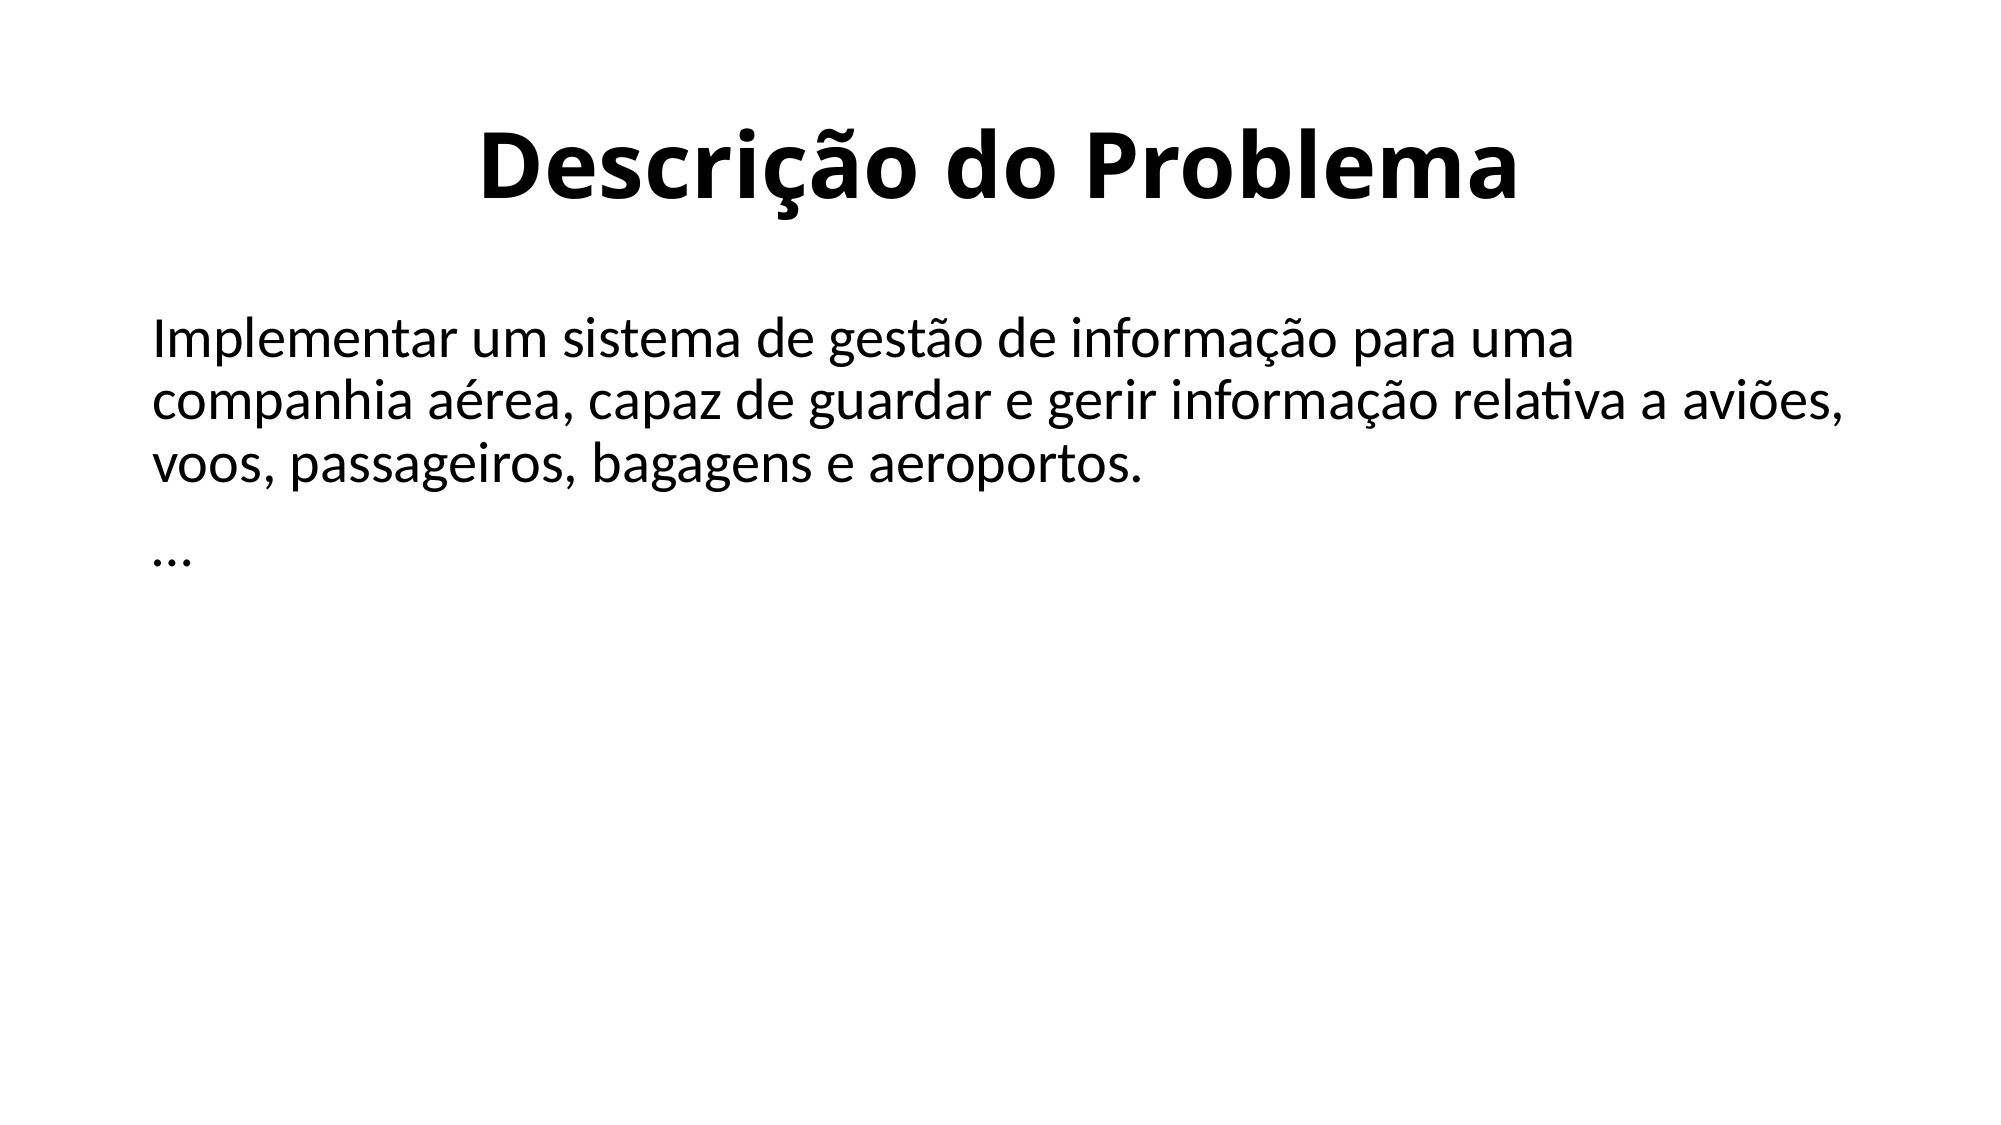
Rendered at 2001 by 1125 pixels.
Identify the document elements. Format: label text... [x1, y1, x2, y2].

text_box Implementar um sistema de gestão de informação para uma companhia aérea, capaz de guardar e gerir informação relativa a aviões, voos, passageiros, bagagens e aeroportos. … [137, 299, 1863, 1013]
text_box Descrição do Problema [137, 59, 1863, 278]
